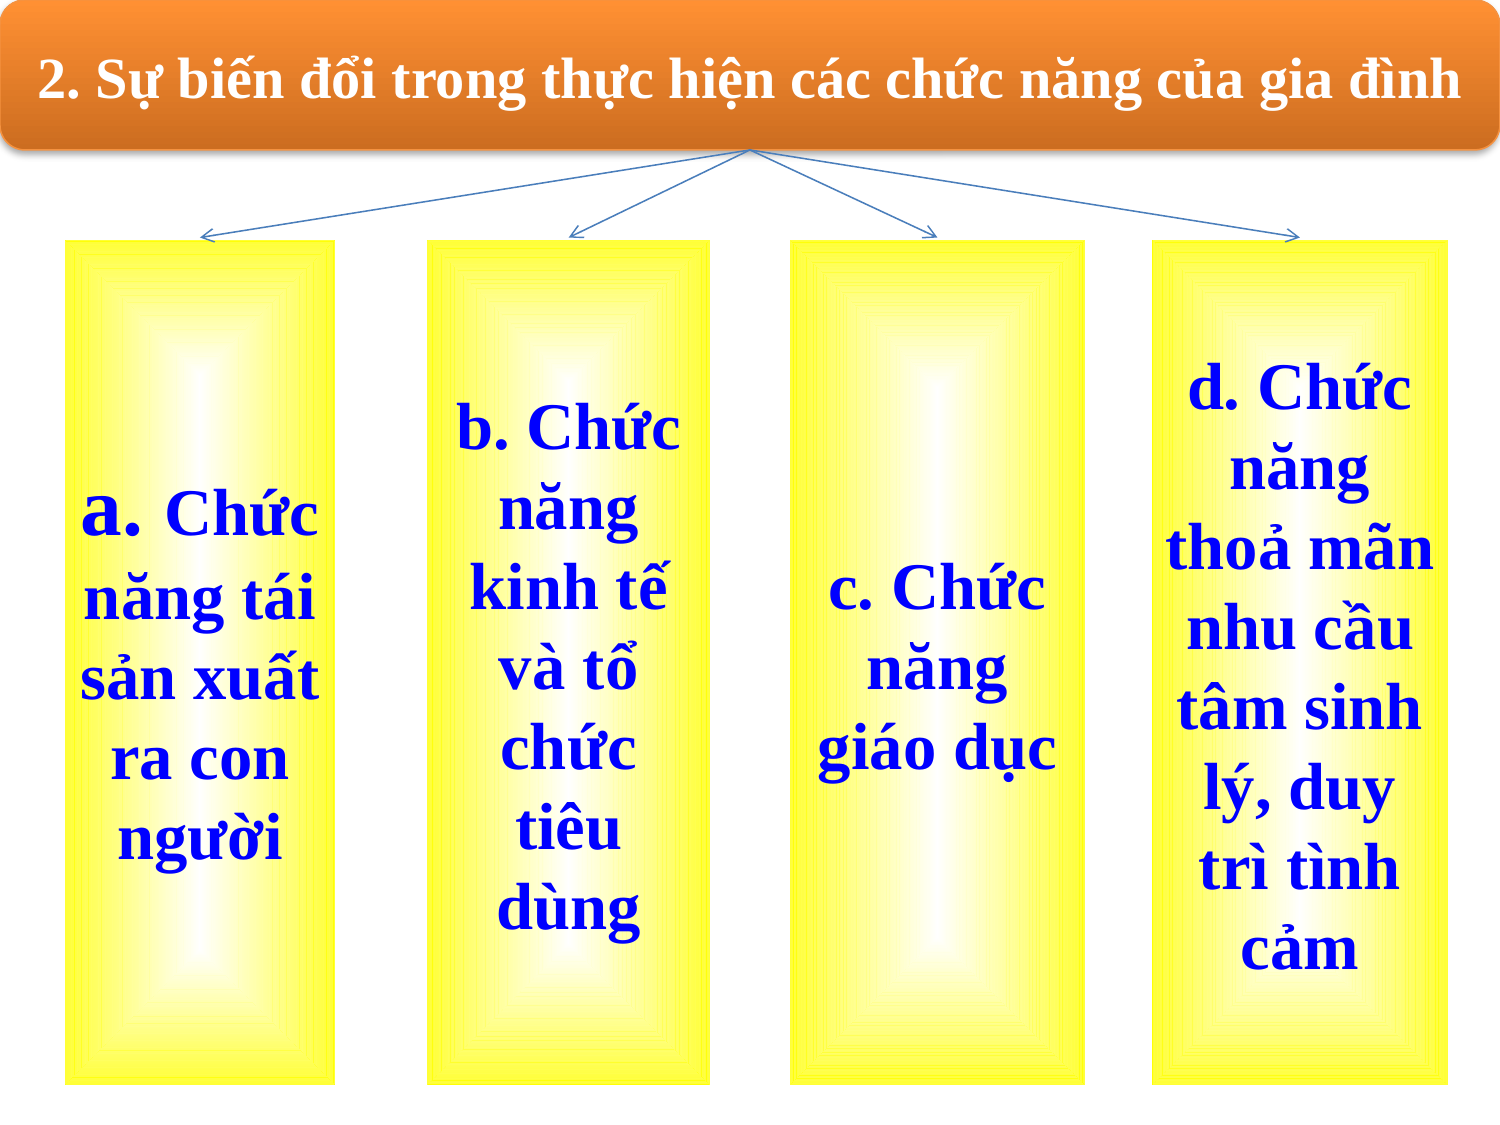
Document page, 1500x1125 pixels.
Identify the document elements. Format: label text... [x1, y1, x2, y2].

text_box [749, 149, 1301, 238]
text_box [568, 149, 746, 238]
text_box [199, 149, 567, 238]
text_box b. Chức năng kinh tế và tổ chức tiêu dùng [424, 247, 713, 1088]
text_box d. Chức năng thoả mãn nhu cầu tâm sinh lý, duy trì tình cảm [1149, 237, 1450, 1088]
text_box a. Chức năng tái sản xuất ra con người [62, 237, 338, 1088]
text_box 2. Sự biến đổi trong thực hiện các chức năng của gia đình [0, 0, 1500, 151]
text_box c. Chức năng giáo dục [787, 247, 1088, 1088]
